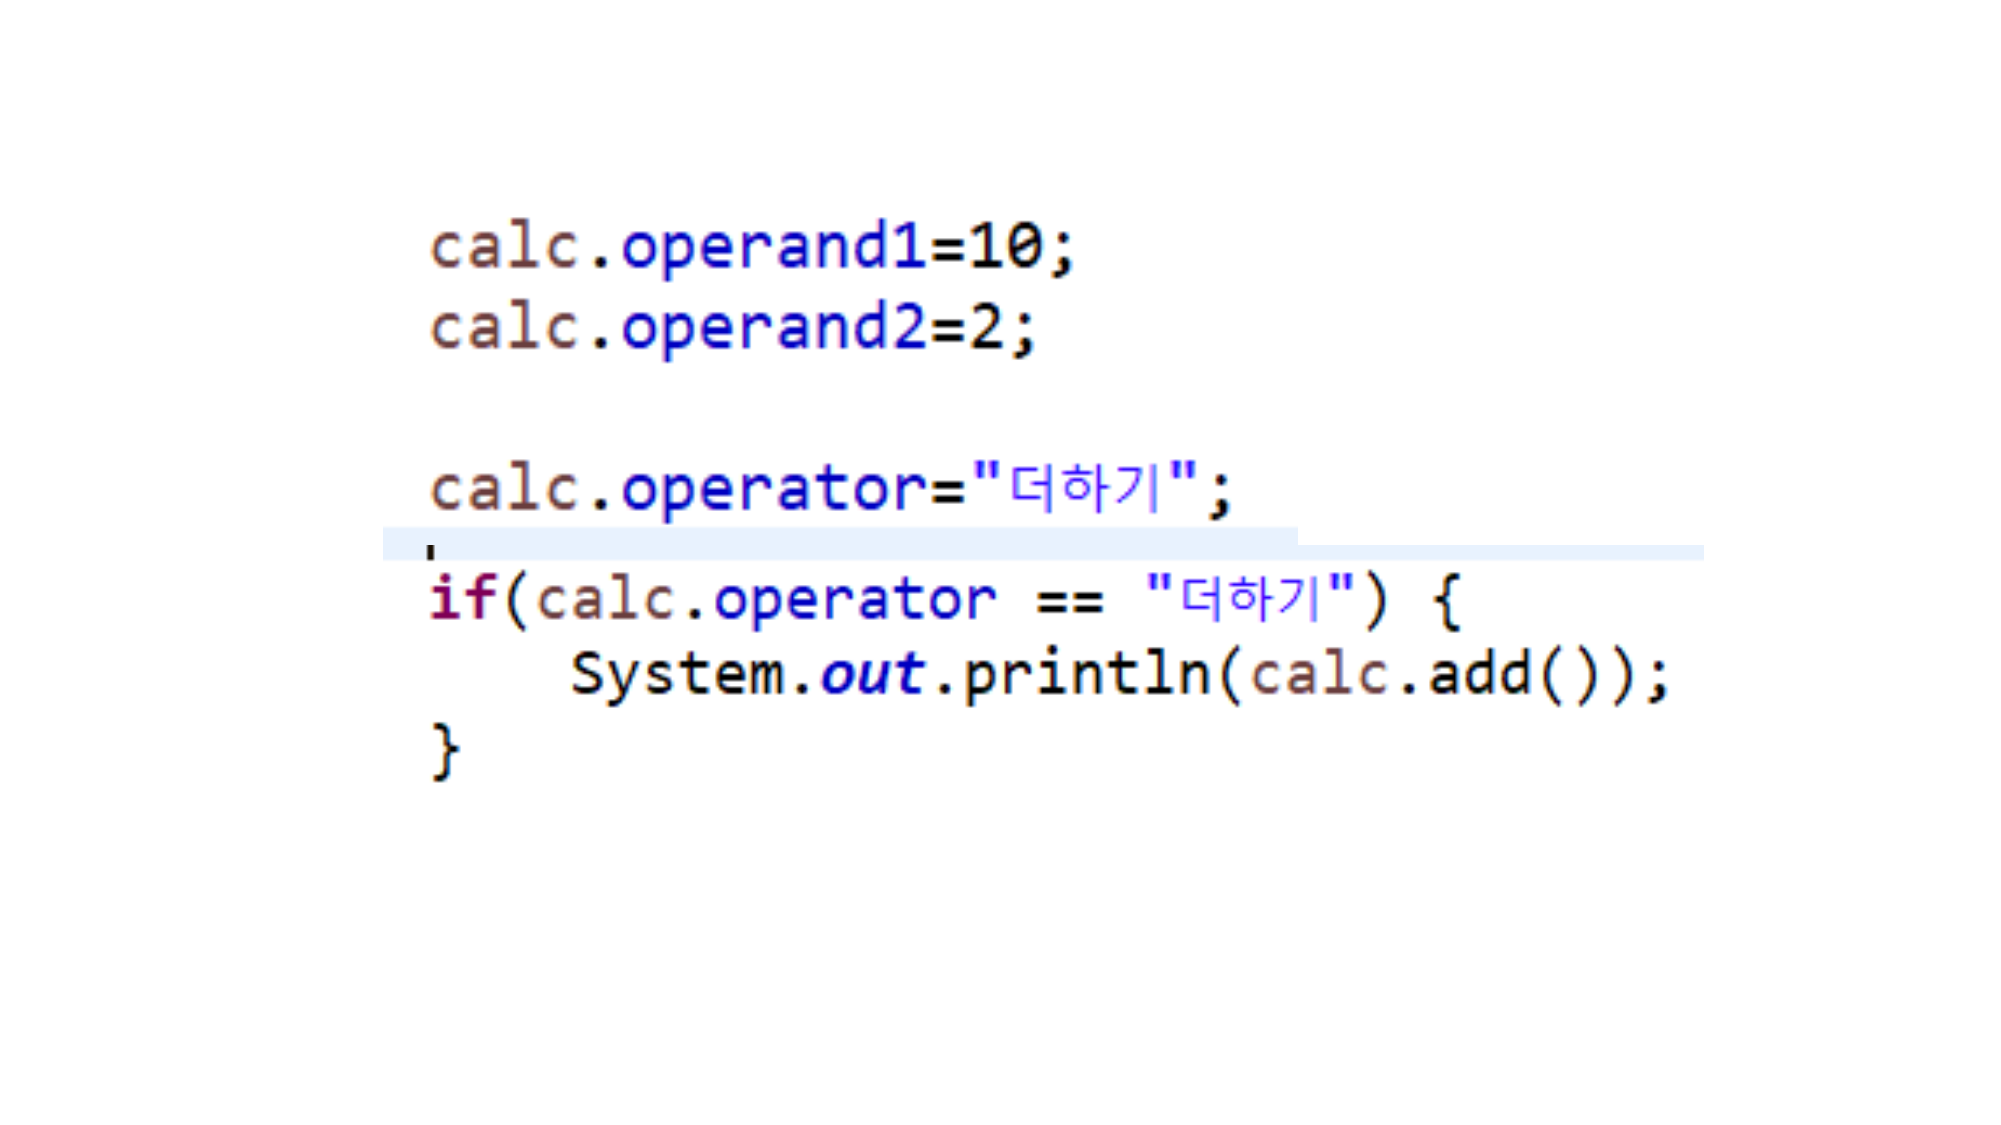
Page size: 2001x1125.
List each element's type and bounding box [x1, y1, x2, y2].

picture [383, 174, 1704, 825]
